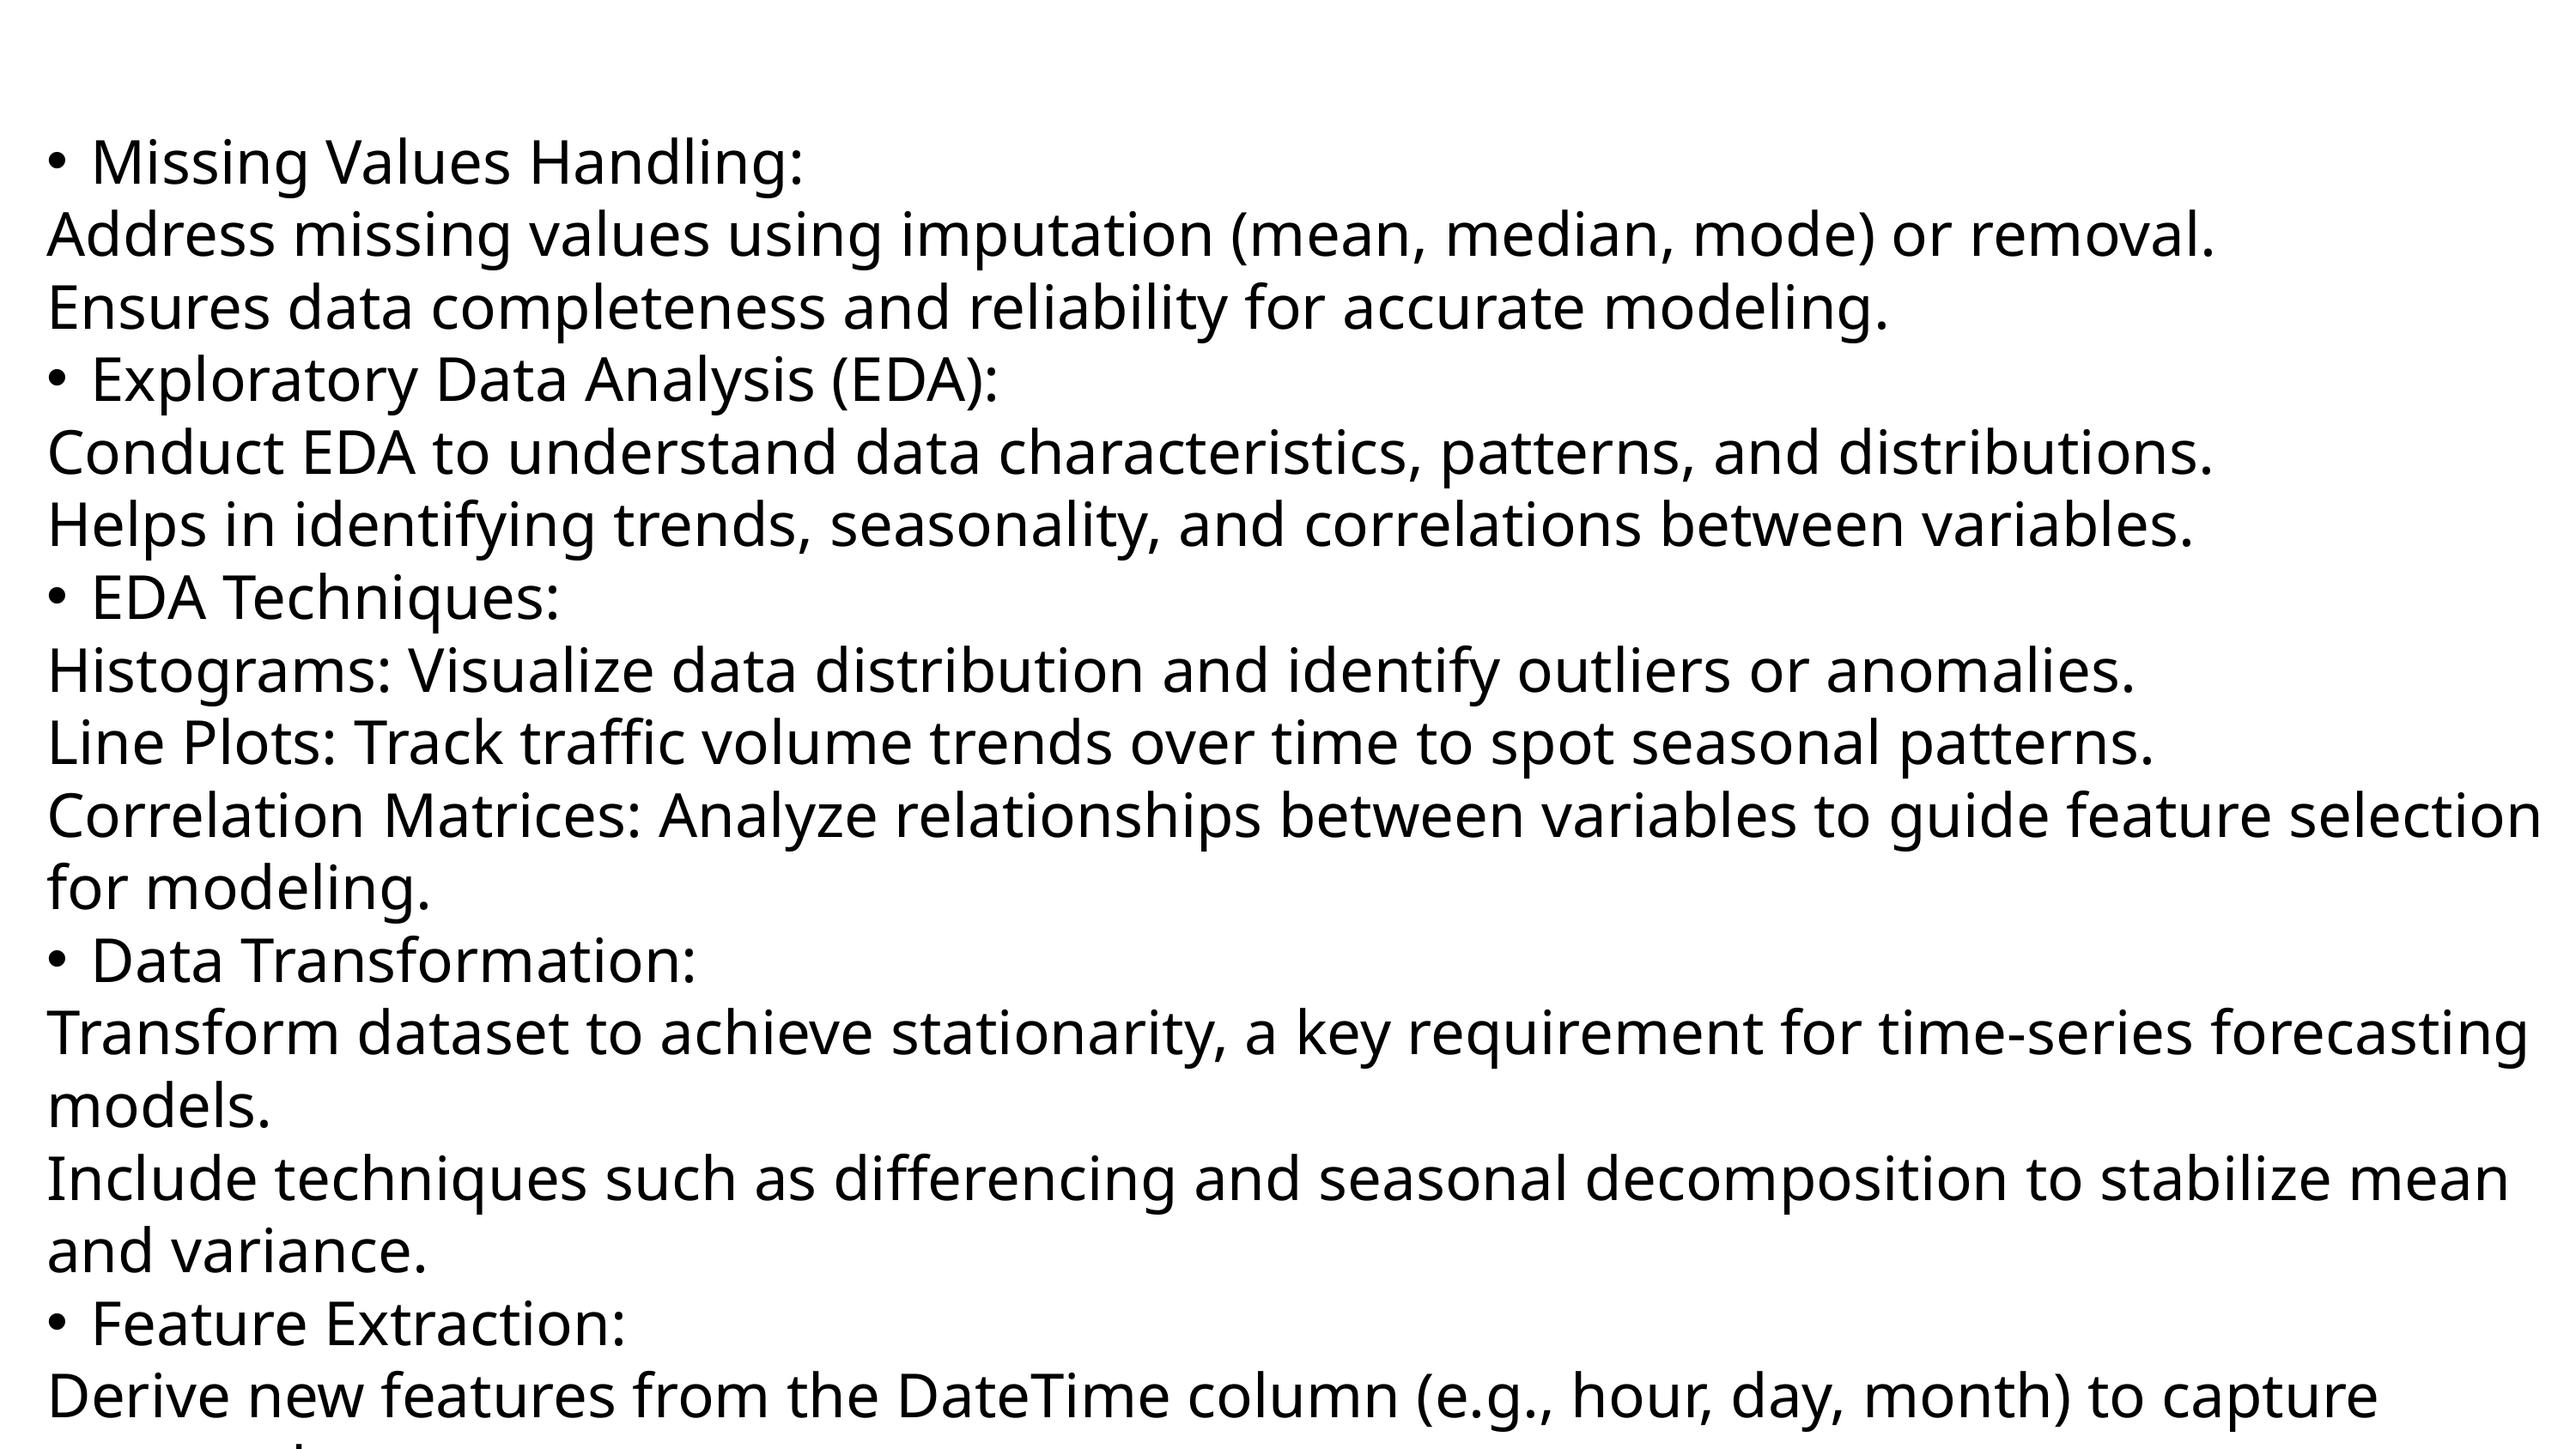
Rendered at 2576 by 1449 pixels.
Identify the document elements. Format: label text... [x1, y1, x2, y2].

text_box Missing Values Handling: Address missing values using imputation (mean, median, mode) or removal. Ensures data completeness and reliability for accurate modeling. Exploratory Data Analysis (EDA): Conduct EDA to understand data characteristics, patterns, and distributions. Helps in identifying trends, seasonality, and correlations between variables. EDA Techniques: Histograms: Visualize data distribution and identify outliers or anomalies. Line Plots: Track traffic volume trends over time to spot seasonal patterns. Correlation Matrices: Analyze relationships between variables to guide feature selection for modeling. Data Transformation: Transform dataset to achieve stationarity, a key requirement for time-series forecasting models. Include techniques such as differencing and seasonal decomposition to stabilize mean and variance. Feature Extraction: Derive new features from the DateTime column (e.g., hour, day, month) to capture temporal patterns. Create lagged features to capture sequential dependencies and rolling statistics for short-term trends. [3, 123, 2576, 1449]
